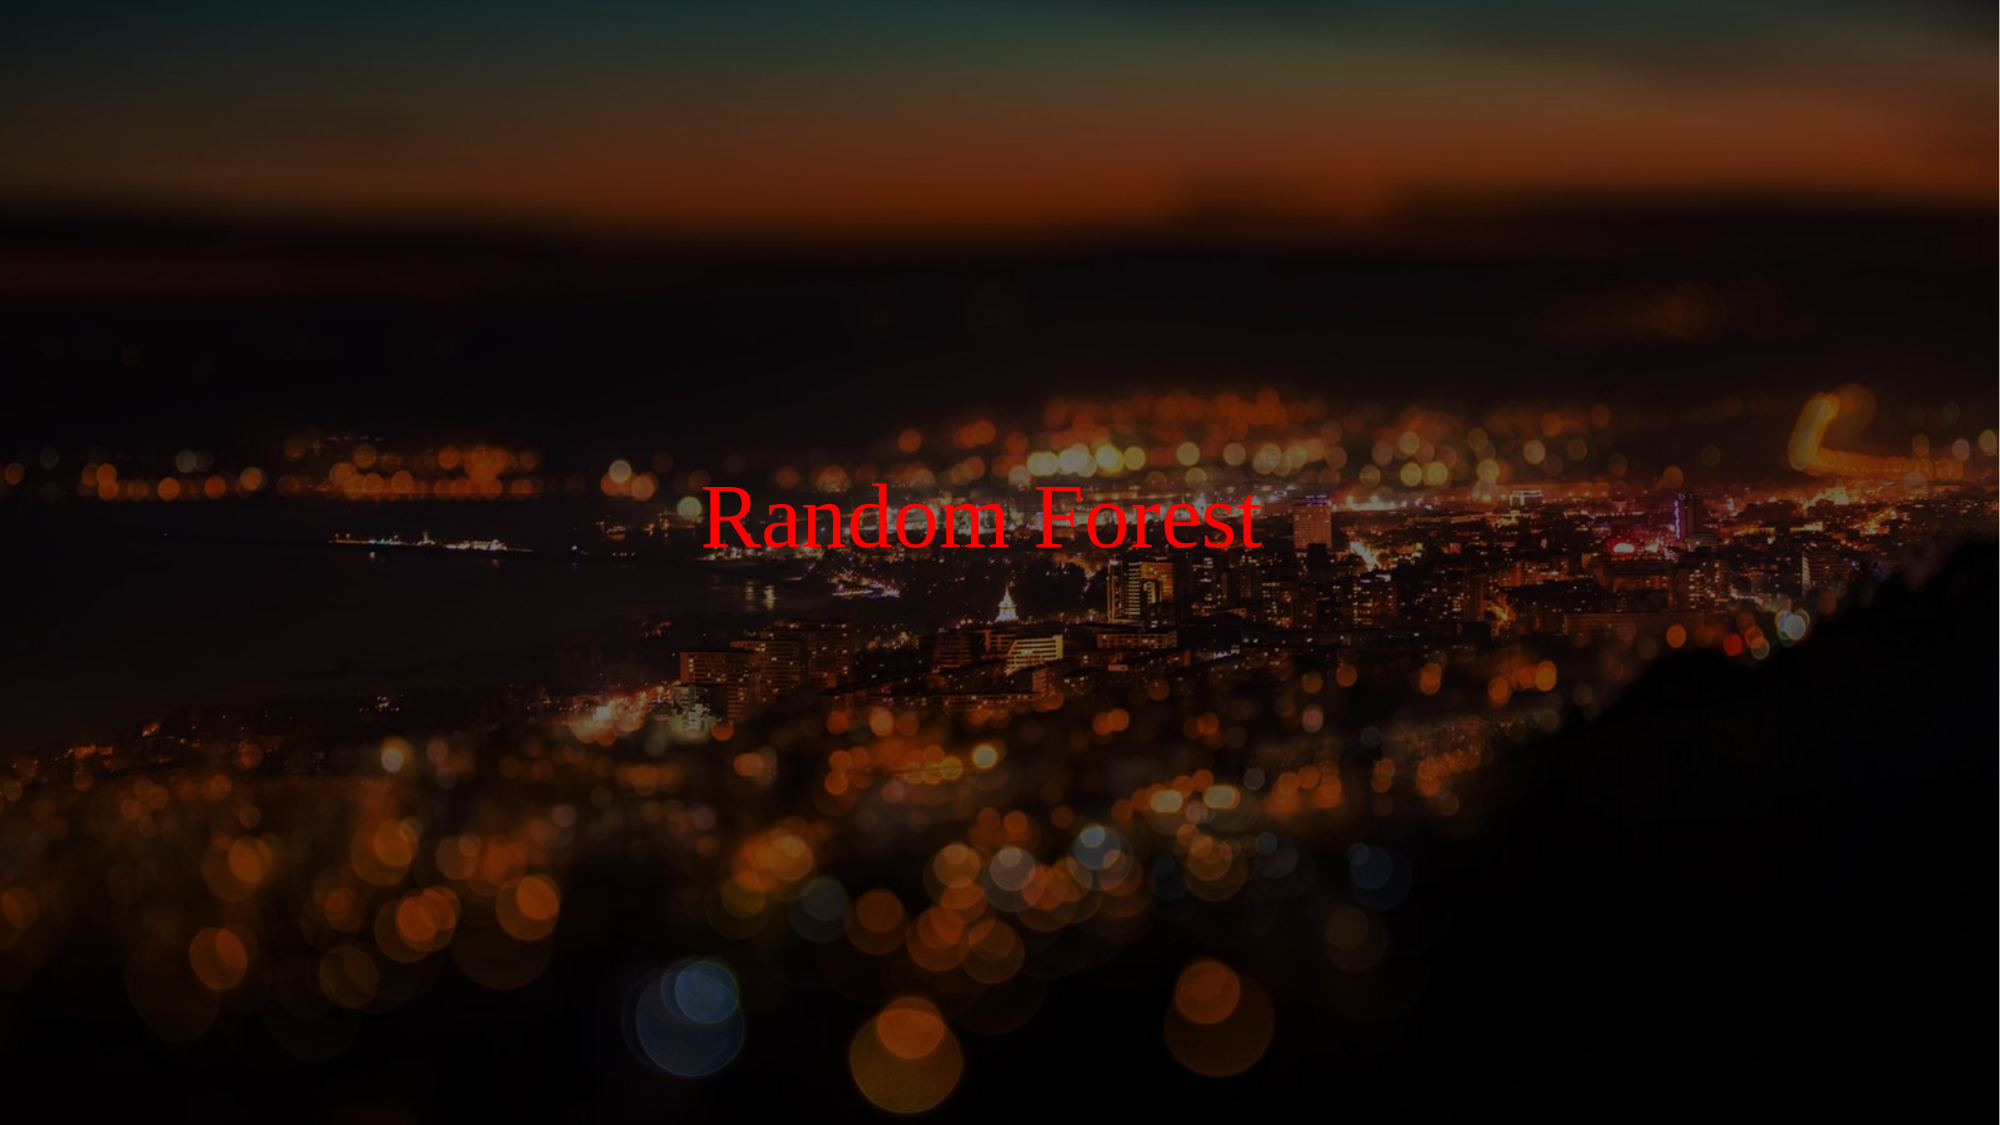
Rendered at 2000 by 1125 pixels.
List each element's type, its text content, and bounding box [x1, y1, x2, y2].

title Random Forest [459, 376, 1503, 567]
picture [0, 0, 2000, 1125]
